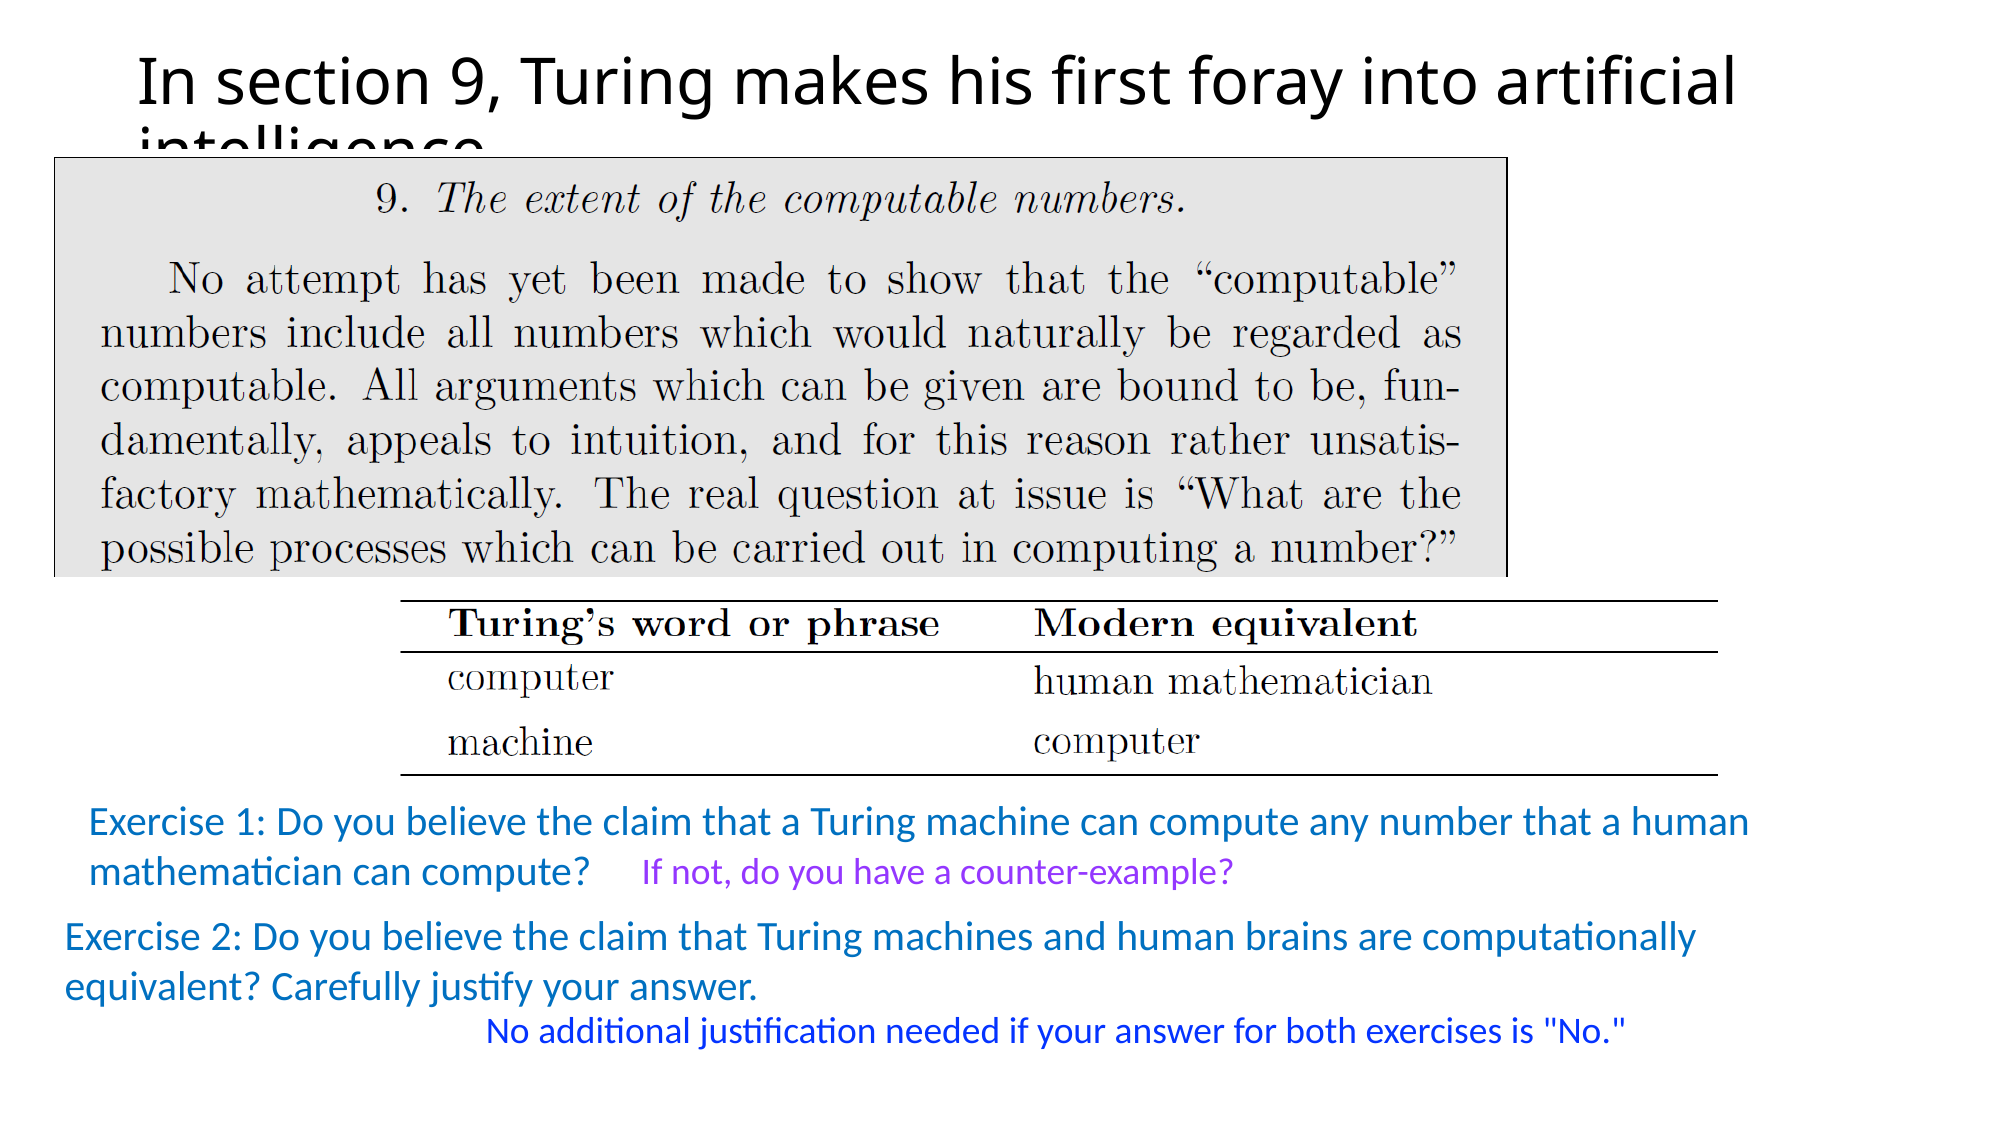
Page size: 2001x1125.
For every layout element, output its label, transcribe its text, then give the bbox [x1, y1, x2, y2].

text_box If not, do you have a counter-example? [634, 839, 1247, 900]
picture [43, 149, 1521, 577]
text_box No additional justification needed if your answer for both exercises is "No." [478, 998, 1703, 1059]
text_box Exercise 1: Do you believe the claim that a Turing machine can compute any number that a human mathematician can compute? [81, 786, 1849, 902]
text_box Exercise 2: Do you believe the claim that Turing machines and human brains are computationally equivalent? Carefully justify your answer. [57, 901, 1825, 1017]
picture [391, 590, 1737, 789]
title In section 9, Turing makes his first foray into artificial intelligence [129, 25, 1856, 212]
